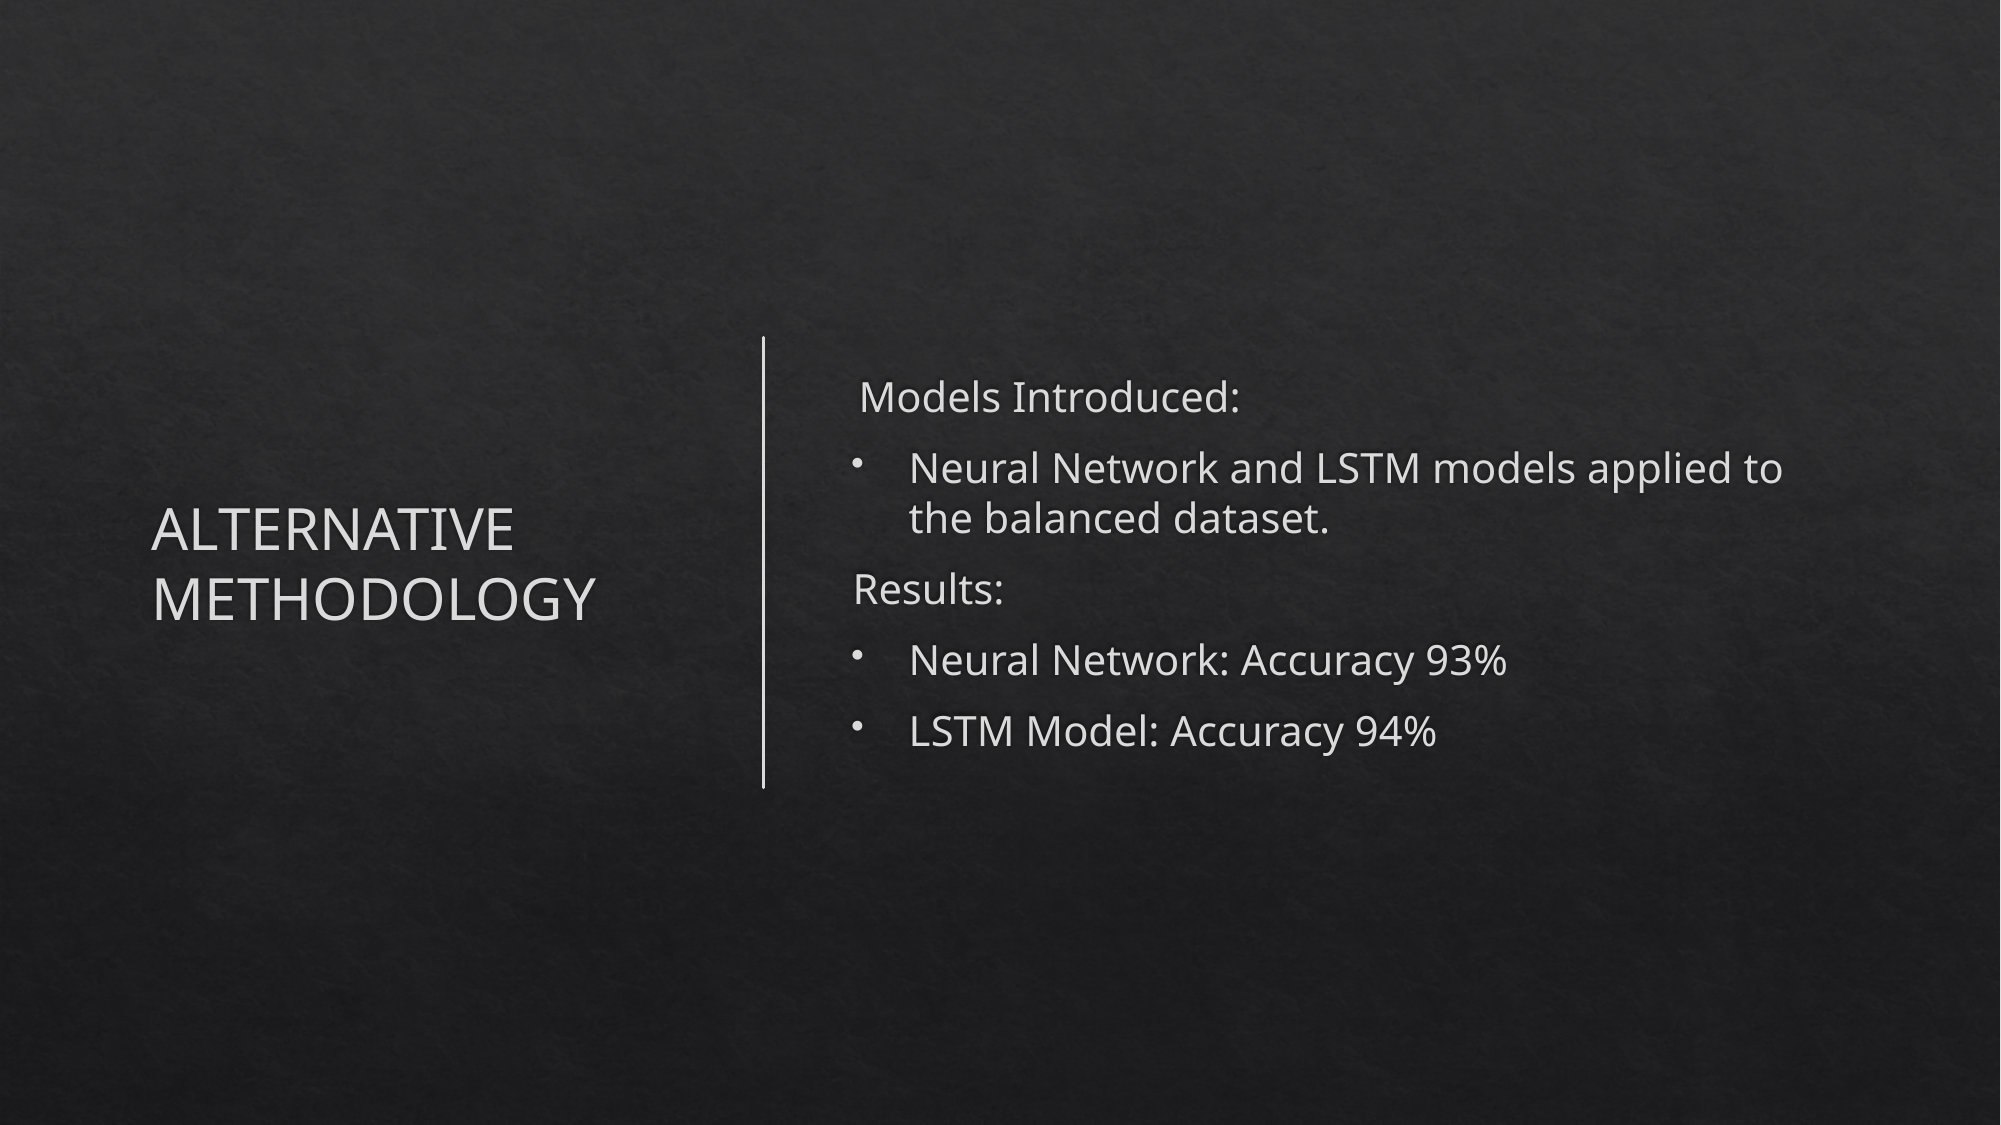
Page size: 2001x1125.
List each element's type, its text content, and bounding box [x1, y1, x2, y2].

text_box [0, 0, 2000, 1125]
title ALTERNATIVE METHODOLOGY [136, 183, 709, 942]
list Models Introduced: Neural Network and LSTM models applied to the balanced dataset. Results: Neural Network: Accuracy 93% LSTM Model: Accuracy 94% [837, 183, 1862, 942]
